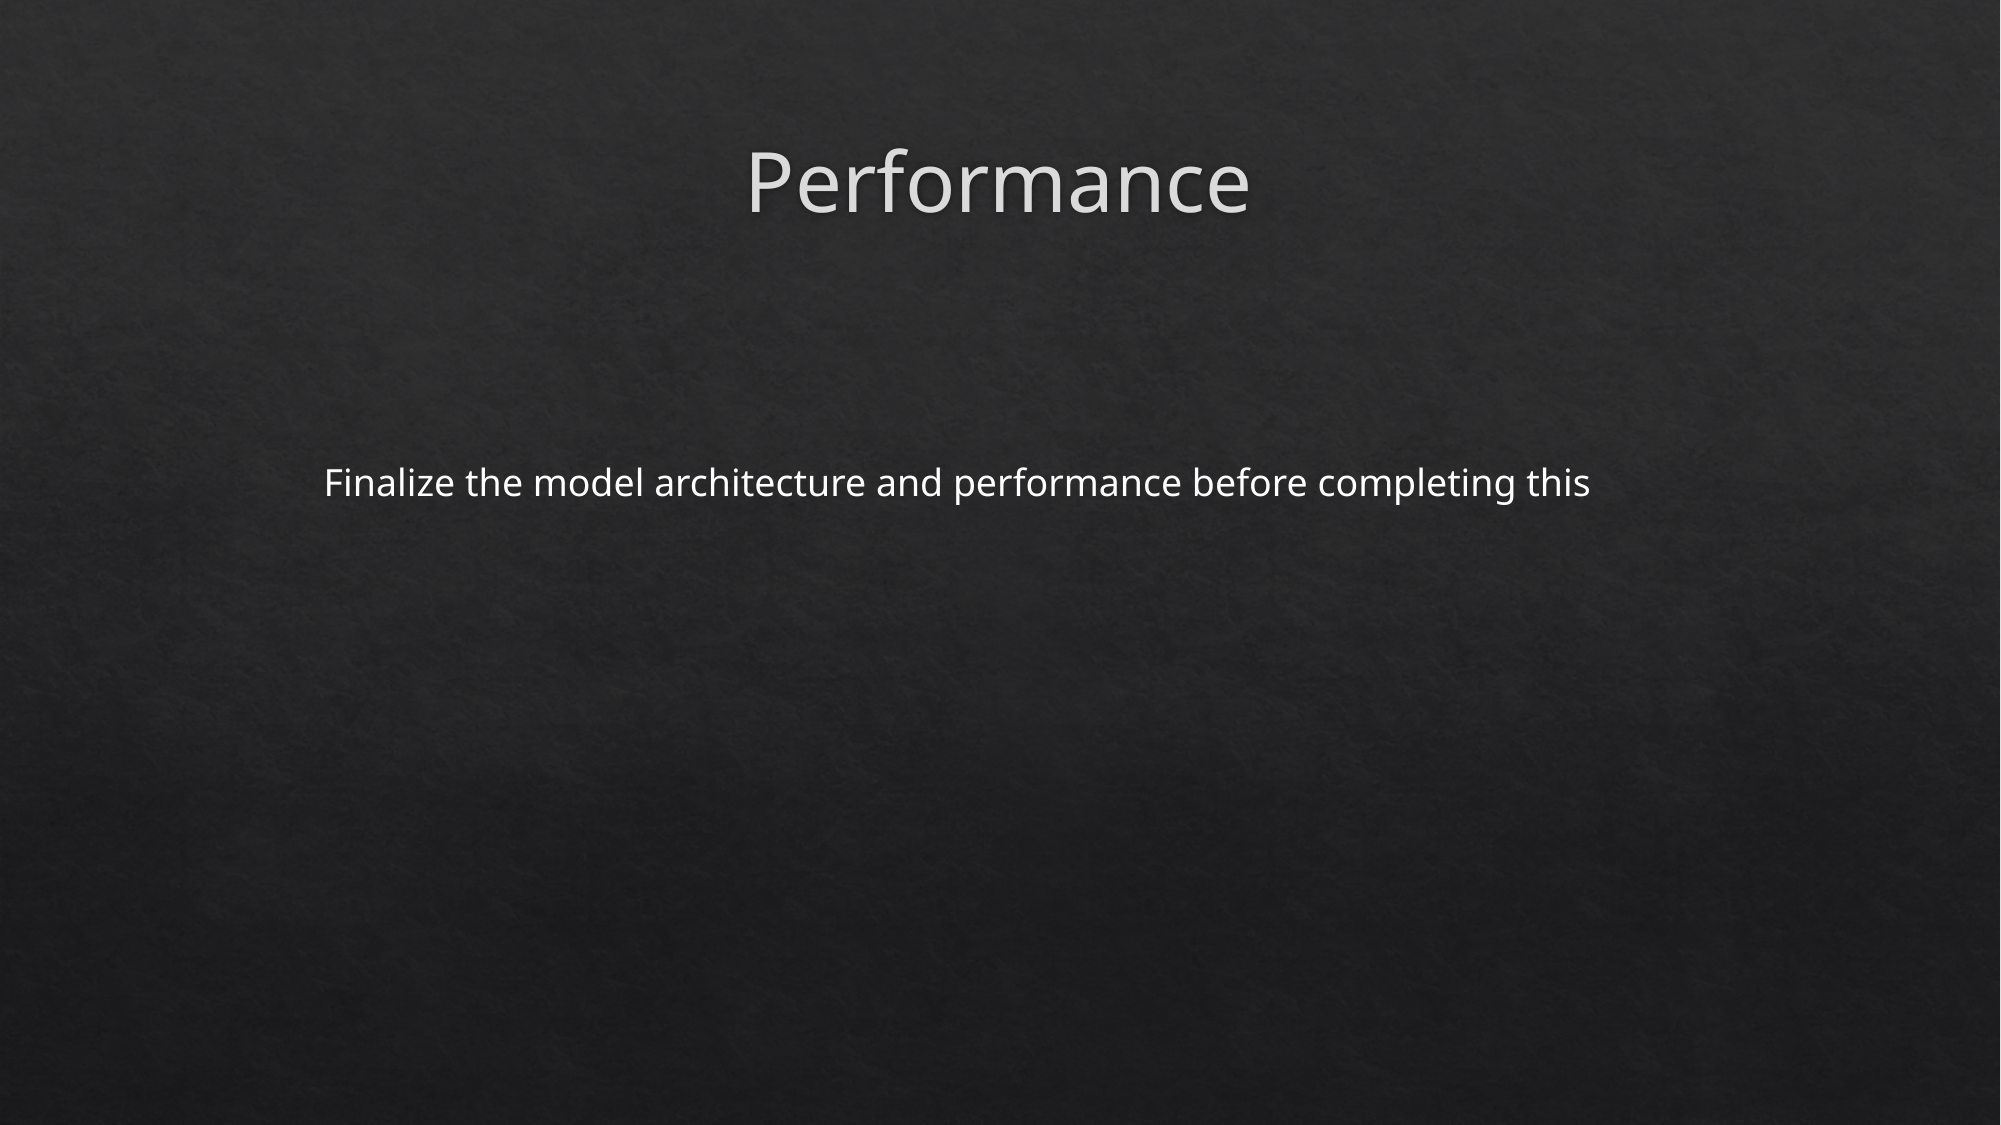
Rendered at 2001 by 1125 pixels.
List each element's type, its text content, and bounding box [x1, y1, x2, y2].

text_box Finalize the model architecture and performance before completing this [308, 451, 1682, 512]
title Performance [149, 99, 1849, 260]
